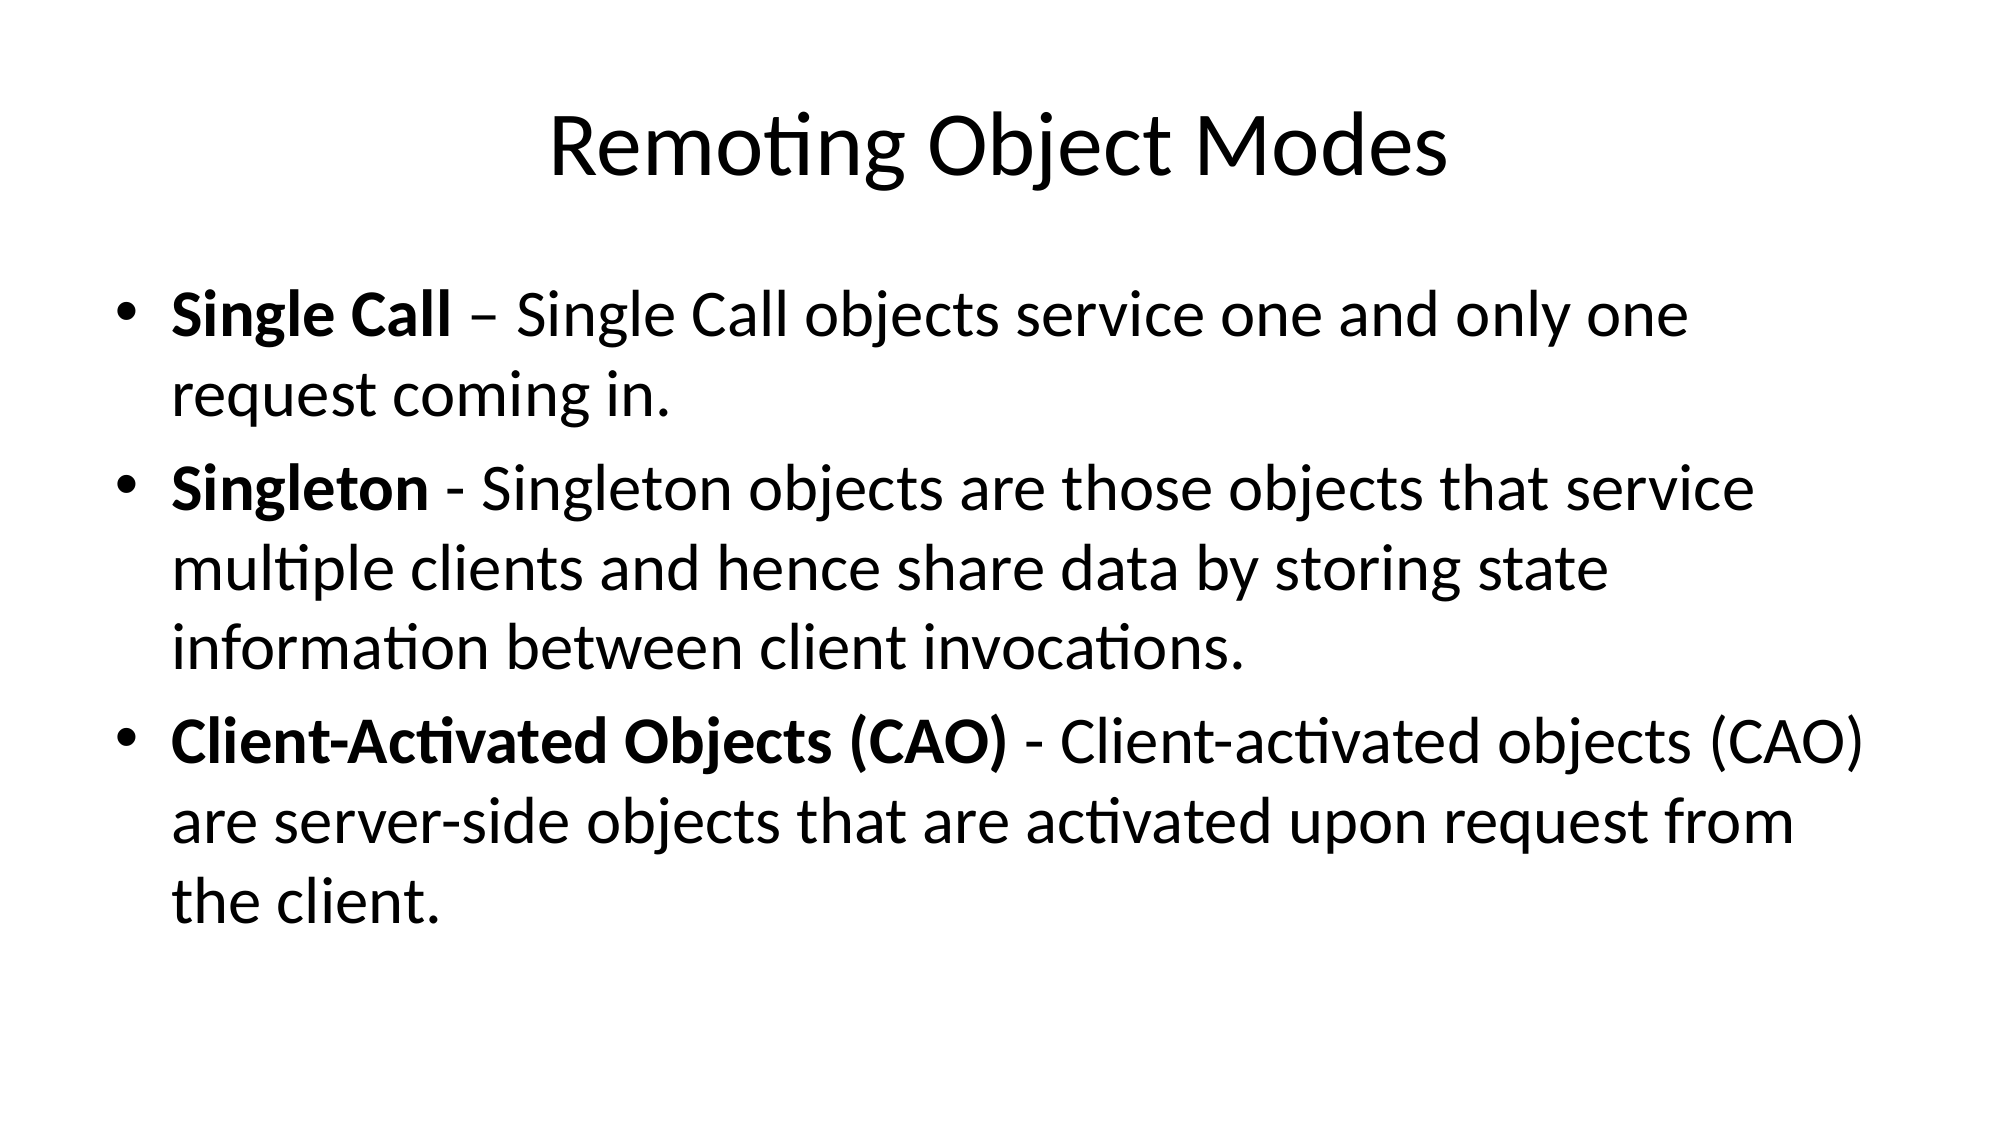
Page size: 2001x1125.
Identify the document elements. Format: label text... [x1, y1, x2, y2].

title Remoting Object Modes [99, 45, 1900, 233]
list Single Call – Single Call objects service one and only one request coming in. Singleton - Singleton objects are those objects that service multiple clients and hence share data by storing state information between client invocations. Client-Activated Objects (CAO) - Client-activated objects (CAO) are server-side objects that are activated upon request from the client. [99, 262, 1900, 1005]
